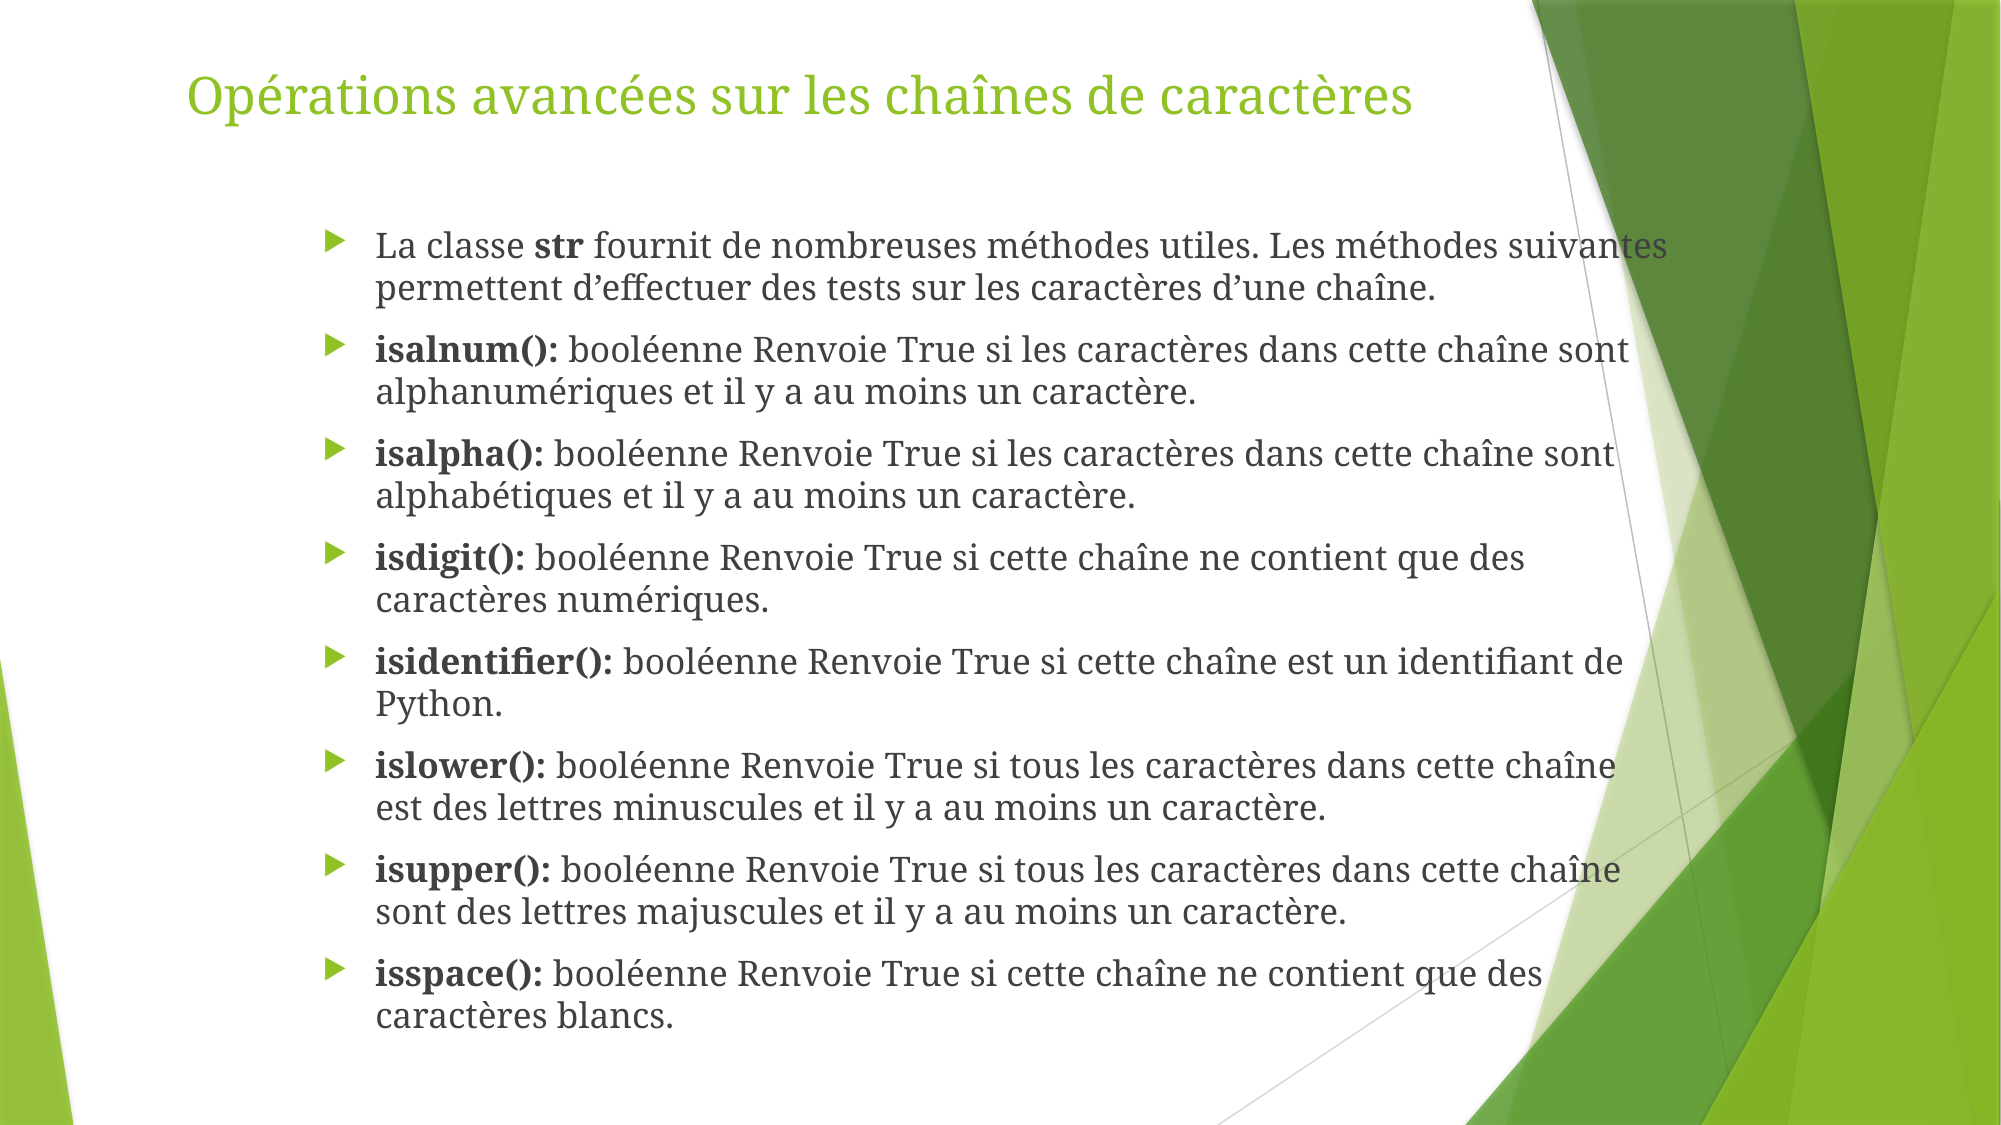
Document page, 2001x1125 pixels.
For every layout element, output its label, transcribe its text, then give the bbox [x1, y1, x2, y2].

list La classe str fournit de nombreuses méthodes utiles. Les méthodes suivantes permettent d’effectuer des tests sur les caractères d’une chaîne. isalnum(): booléenne Renvoie True si les caractères dans cette chaîne sont alphanumériques et il y a au moins un caractère. isalpha(): booléenne Renvoie True si les caractères dans cette chaîne sont alphabétiques et il y a au moins un caractère. isdigit(): booléenne Renvoie True si cette chaîne ne contient que des caractères numériques. isidentifier(): booléenne Renvoie True si cette chaîne est un identifiant de Python. islower(): booléenne Renvoie True si tous les caractères dans cette chaîne est des lettres minuscules et il y a au moins un caractère. isupper(): booléenne Renvoie True si tous les caractères dans cette chaîne sont des lettres majuscules et il y a au moins un caractère. isspace(): booléenne Renvoie True si cette chaîne ne contient que des caractères blancs. [307, 215, 1686, 1047]
title Opérations avancées sur les chaînes de caractères [171, 55, 1447, 184]
